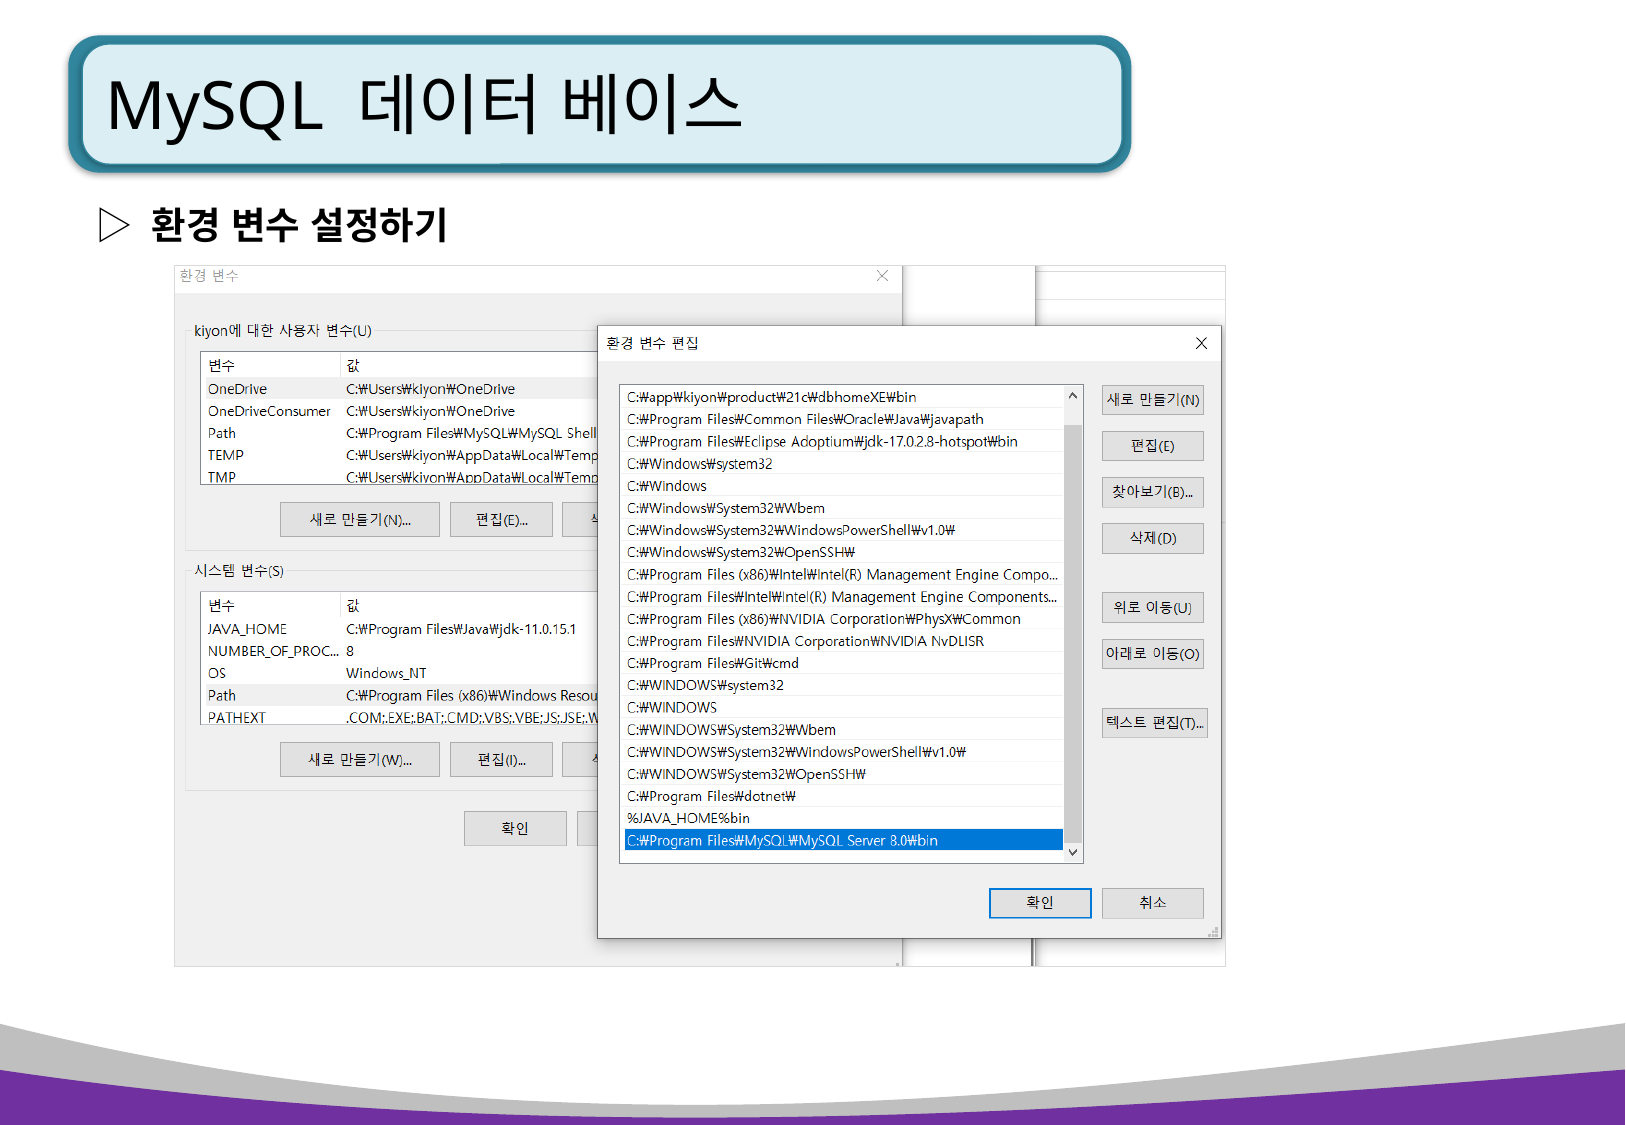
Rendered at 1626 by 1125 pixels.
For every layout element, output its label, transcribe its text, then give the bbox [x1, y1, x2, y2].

picture [174, 264, 1227, 967]
text_box MySQL 데이터 베이스 [73, 32, 907, 173]
text_box ▷ 환경 변수 설정하기 [80, 172, 683, 255]
